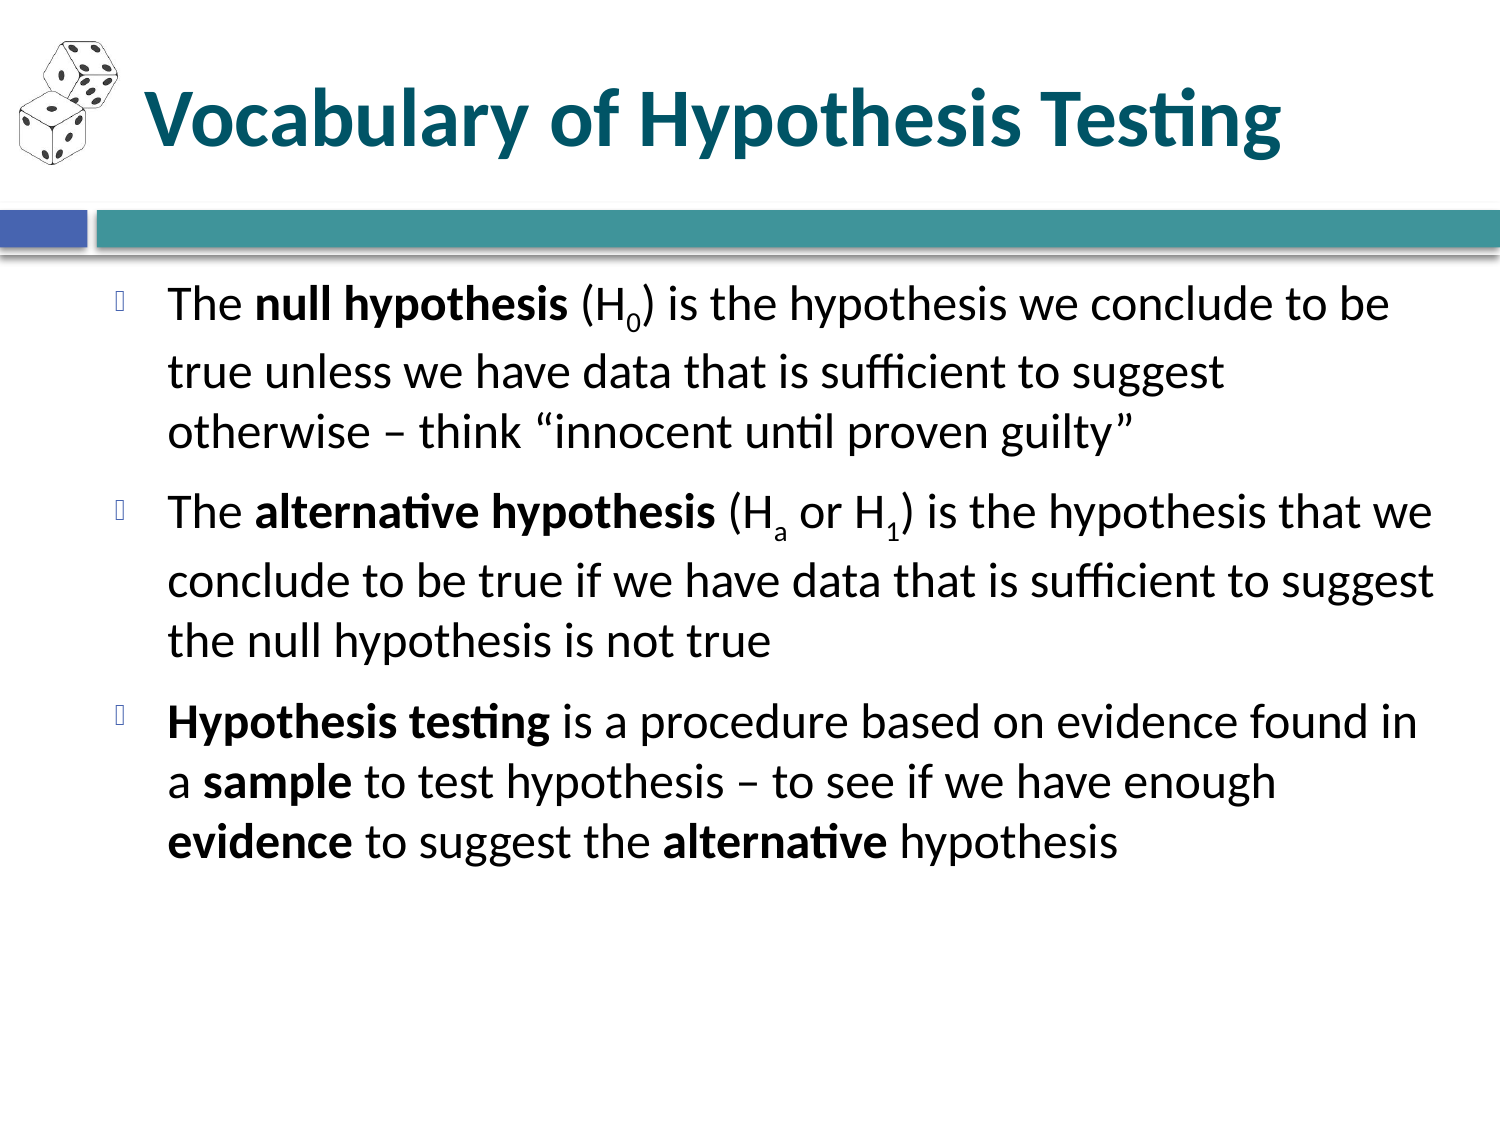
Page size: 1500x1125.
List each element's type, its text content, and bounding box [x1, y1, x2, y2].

title Vocabulary of Hypothesis Testing [130, 19, 1471, 207]
picture [1, 41, 125, 165]
list The null hypothesis (H0) is the hypothesis we conclude to be true unless we have data that is sufficient to suggest otherwise – think “innocent until proven guilty” The alternative hypothesis (Ha or H1) is the hypothesis that we conclude to be true if we have data that is sufficient to suggest the null hypothesis is not true Hypothesis testing is a procedure based on evidence found in a sample to test hypothesis – to see if we have enough evidence to suggest the alternative hypothesis [100, 262, 1454, 1094]
